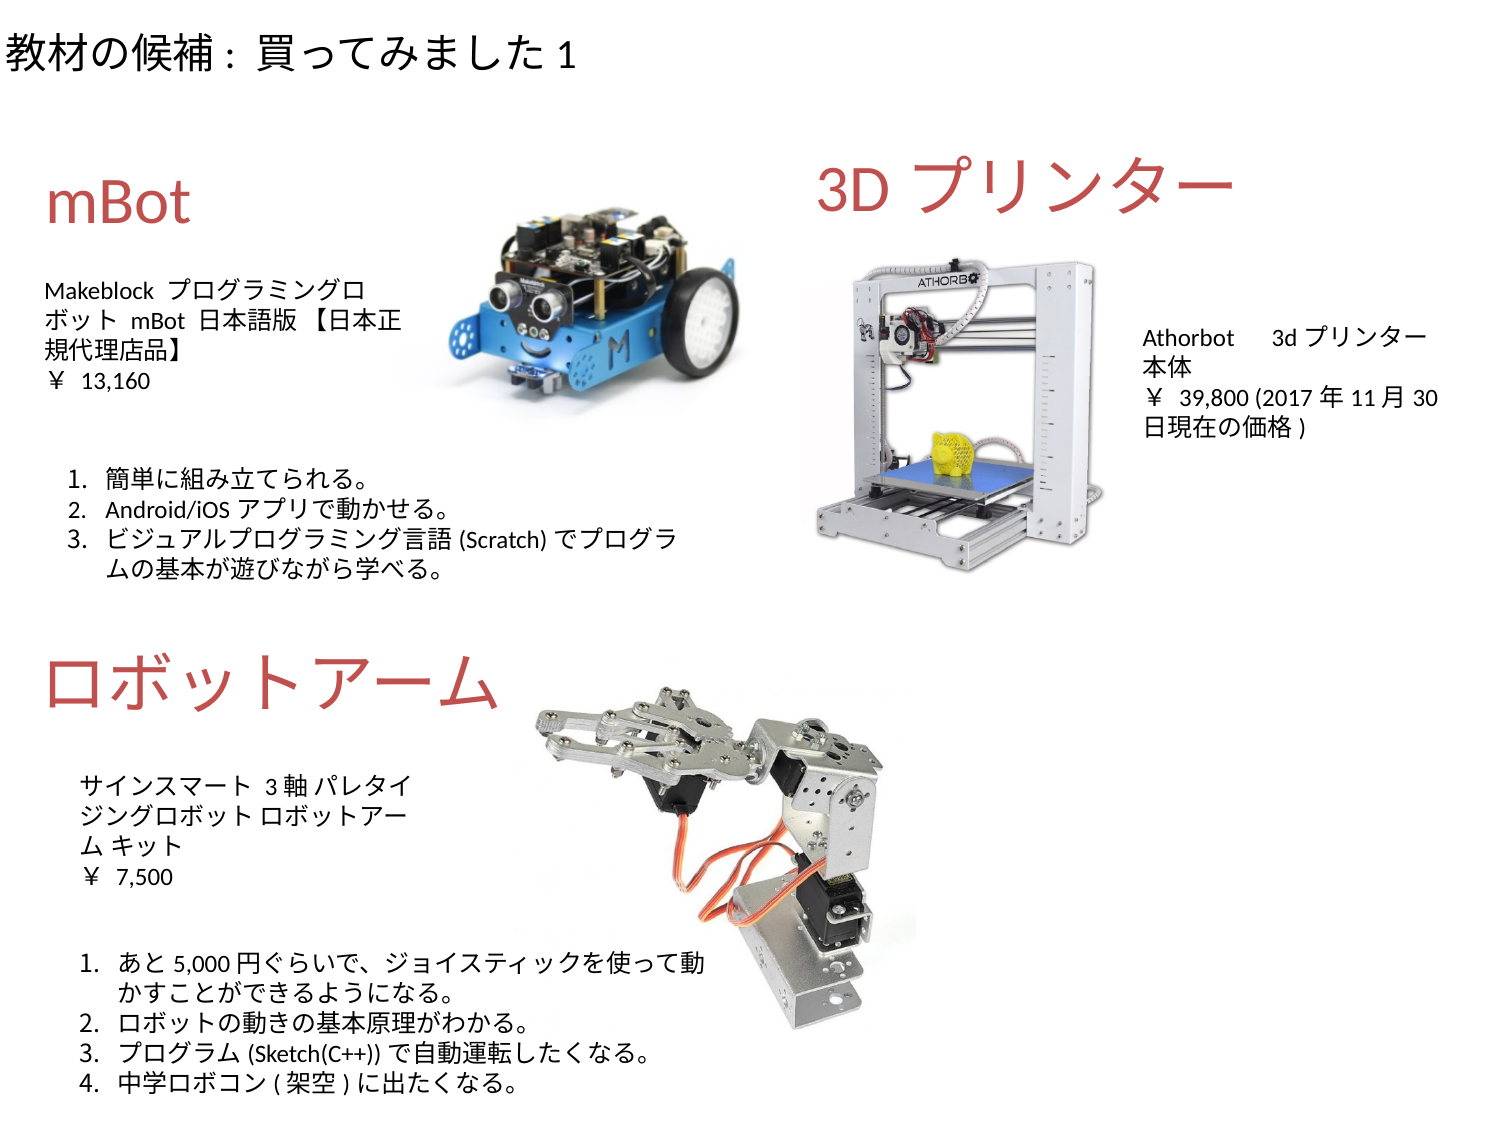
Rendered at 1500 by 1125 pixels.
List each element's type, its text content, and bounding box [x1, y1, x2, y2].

text_box あと5,000円ぐらいで、ジョイスティックを使って動かすことができるようになる。 ロボットの動きの基本原理がわかる。 プログラム(Sketch(C++))で自動運転したくなる。 中学ロボコン(架空)に出たくなる。 [64, 940, 739, 1105]
text_box ロボットアーム [25, 633, 517, 728]
text_box mBot [30, 148, 208, 244]
text_box 3Dプリンター [800, 137, 1255, 232]
picture [513, 656, 916, 1059]
text_box サインスマート 3軸 パレタイジングロボット ロボットアーム キット ￥ 7,500 [64, 763, 432, 898]
text_box 簡単に組み立てられる。 Android/iOSアプリで動かせる。 ビジュアルプログラミング言語(Scratch)でプログラムの基本が遊びながら学べる。 [53, 456, 703, 591]
text_box 教材の候補: 買ってみました1 [0, 19, 592, 84]
picture [796, 255, 1117, 575]
text_box Athorbot 3dプリンター 本体 ￥ 39,800 (2017年11月30日現在の価格) [1128, 314, 1471, 449]
picture [395, 89, 793, 488]
text_box Makeblock プログラミングロボット mBot 日本語版 【日本正規代理店品】 ￥ 13,160 [29, 267, 390, 402]
